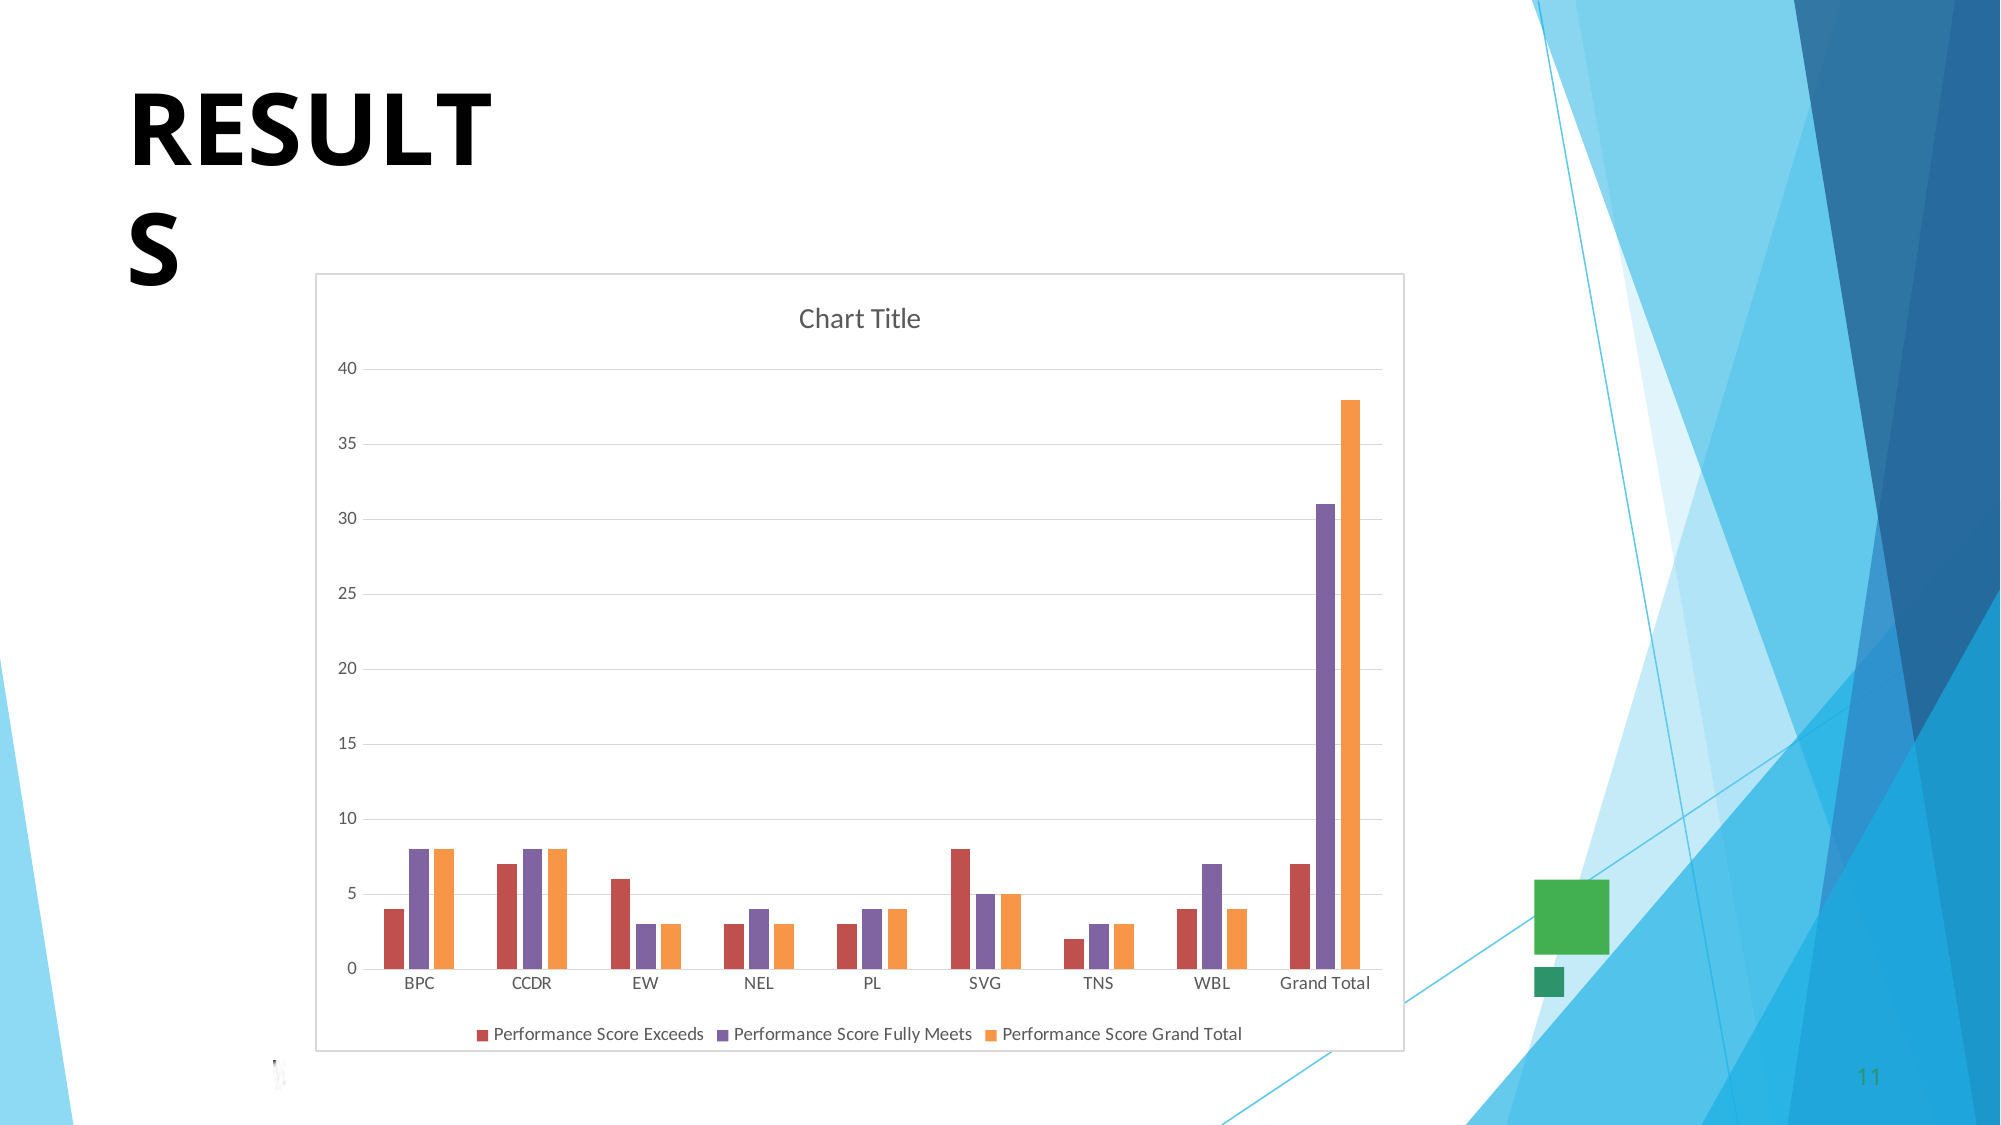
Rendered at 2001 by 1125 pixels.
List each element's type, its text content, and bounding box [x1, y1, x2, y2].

text_box [1534, 879, 1610, 955]
text_box [1534, 967, 1565, 997]
title RESULTS [123, 63, 524, 306]
text_box 11 [1849, 1061, 1888, 1095]
chart [315, 272, 1405, 1053]
picture [273, 1060, 287, 1091]
